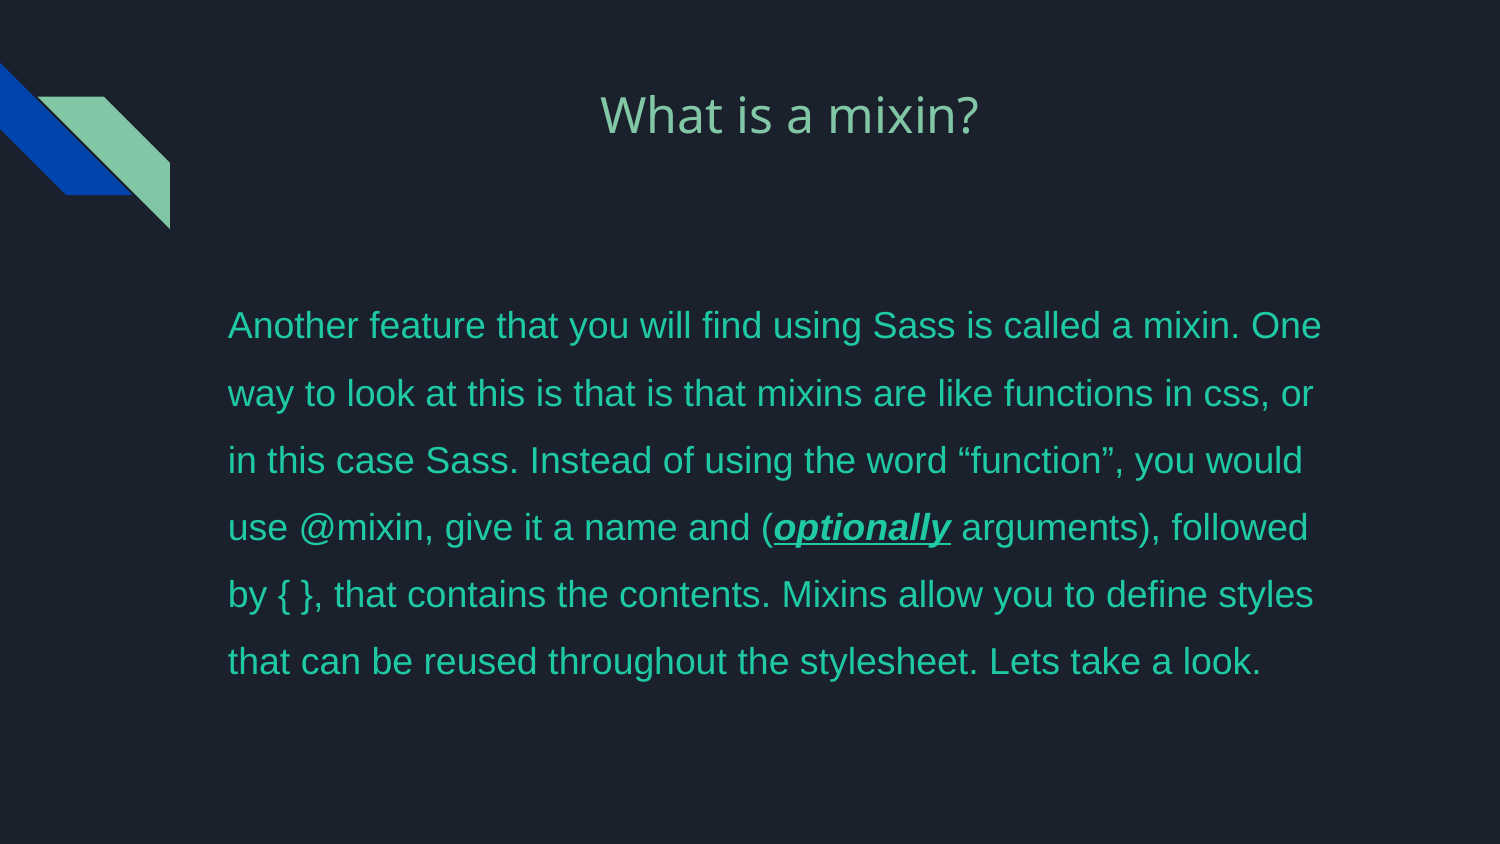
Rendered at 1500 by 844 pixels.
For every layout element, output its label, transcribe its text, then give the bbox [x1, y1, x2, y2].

list Another feature that you will find using Sass is called a mixin. One way to look at this is that is that mixins are like functions in css, or in this case Sass. Instead of using the word “function”, you would use @mixin, give it a name and (optionally arguments), followed by { }, that contains the contents. Mixins allow you to define styles that can be reused throughout the stylesheet. Lets take a look. [212, 264, 1348, 743]
title What is a mixin? [212, 64, 1368, 215]
